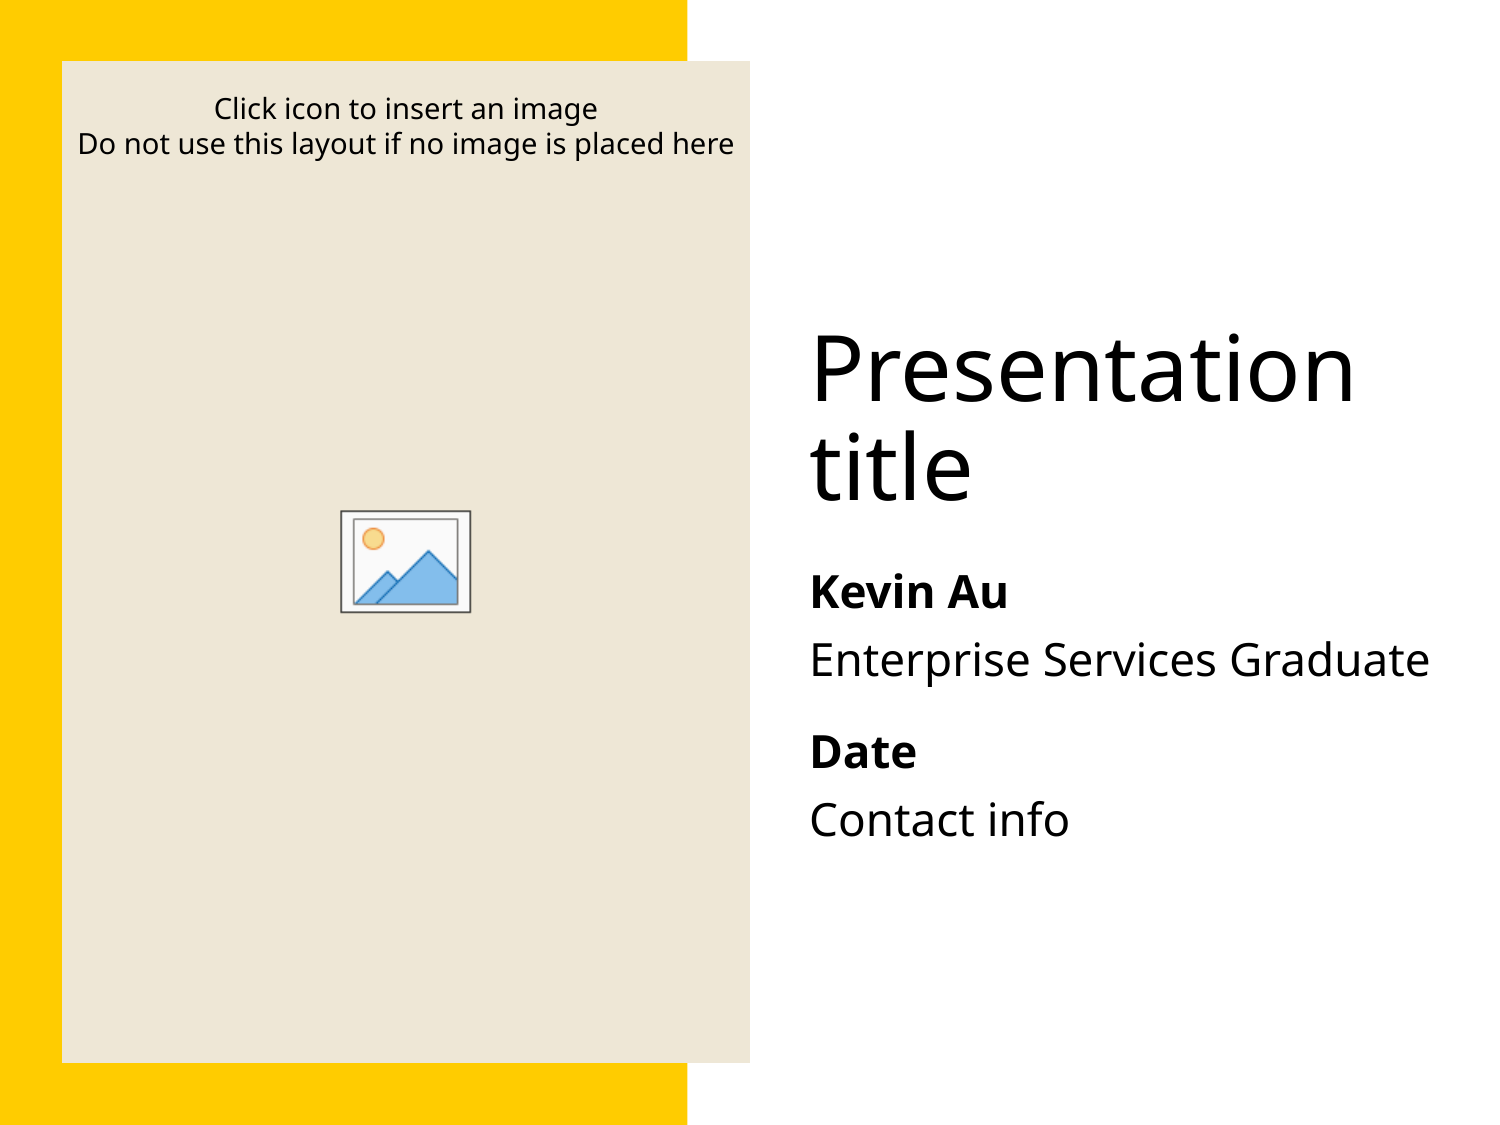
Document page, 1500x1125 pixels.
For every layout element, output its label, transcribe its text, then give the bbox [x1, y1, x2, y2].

title Presentation title [809, 220, 1452, 521]
picture [62, 60, 750, 1064]
list Kevin Au Enterprise Services Graduate Date Contact info [809, 562, 1438, 849]
